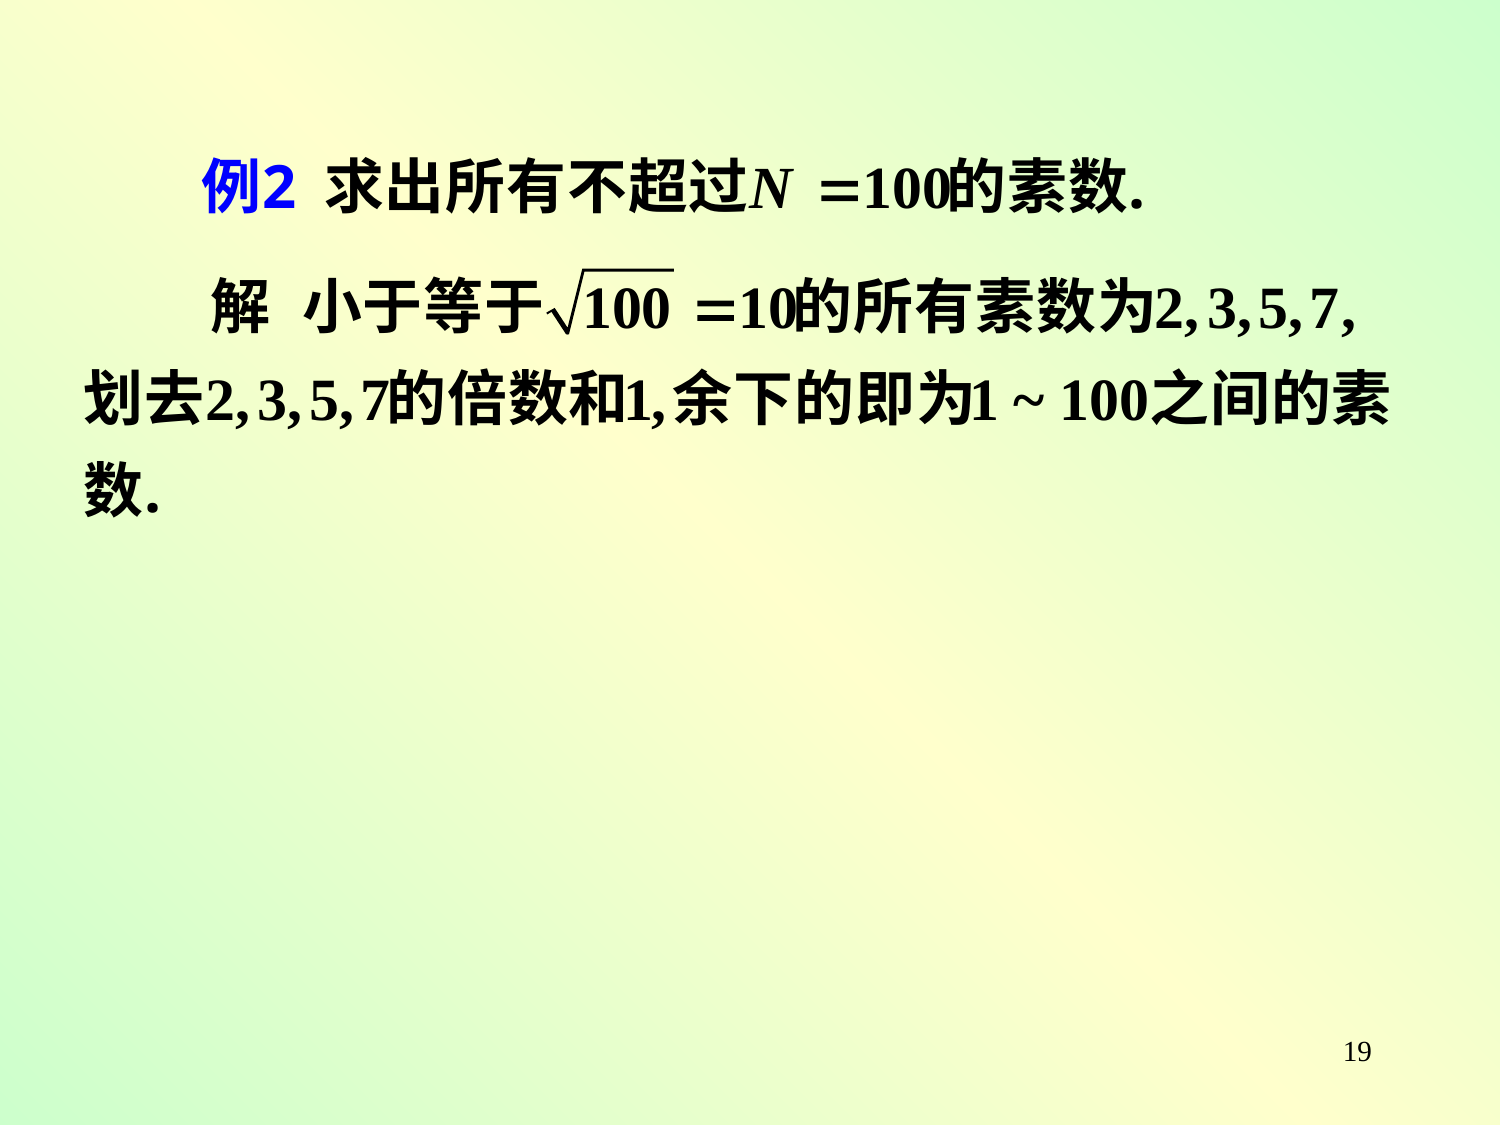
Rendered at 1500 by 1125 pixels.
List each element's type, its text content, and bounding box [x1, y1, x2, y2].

slide_number 19 [1074, 1025, 1388, 1100]
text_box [194, 148, 1152, 229]
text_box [76, 255, 1400, 531]
